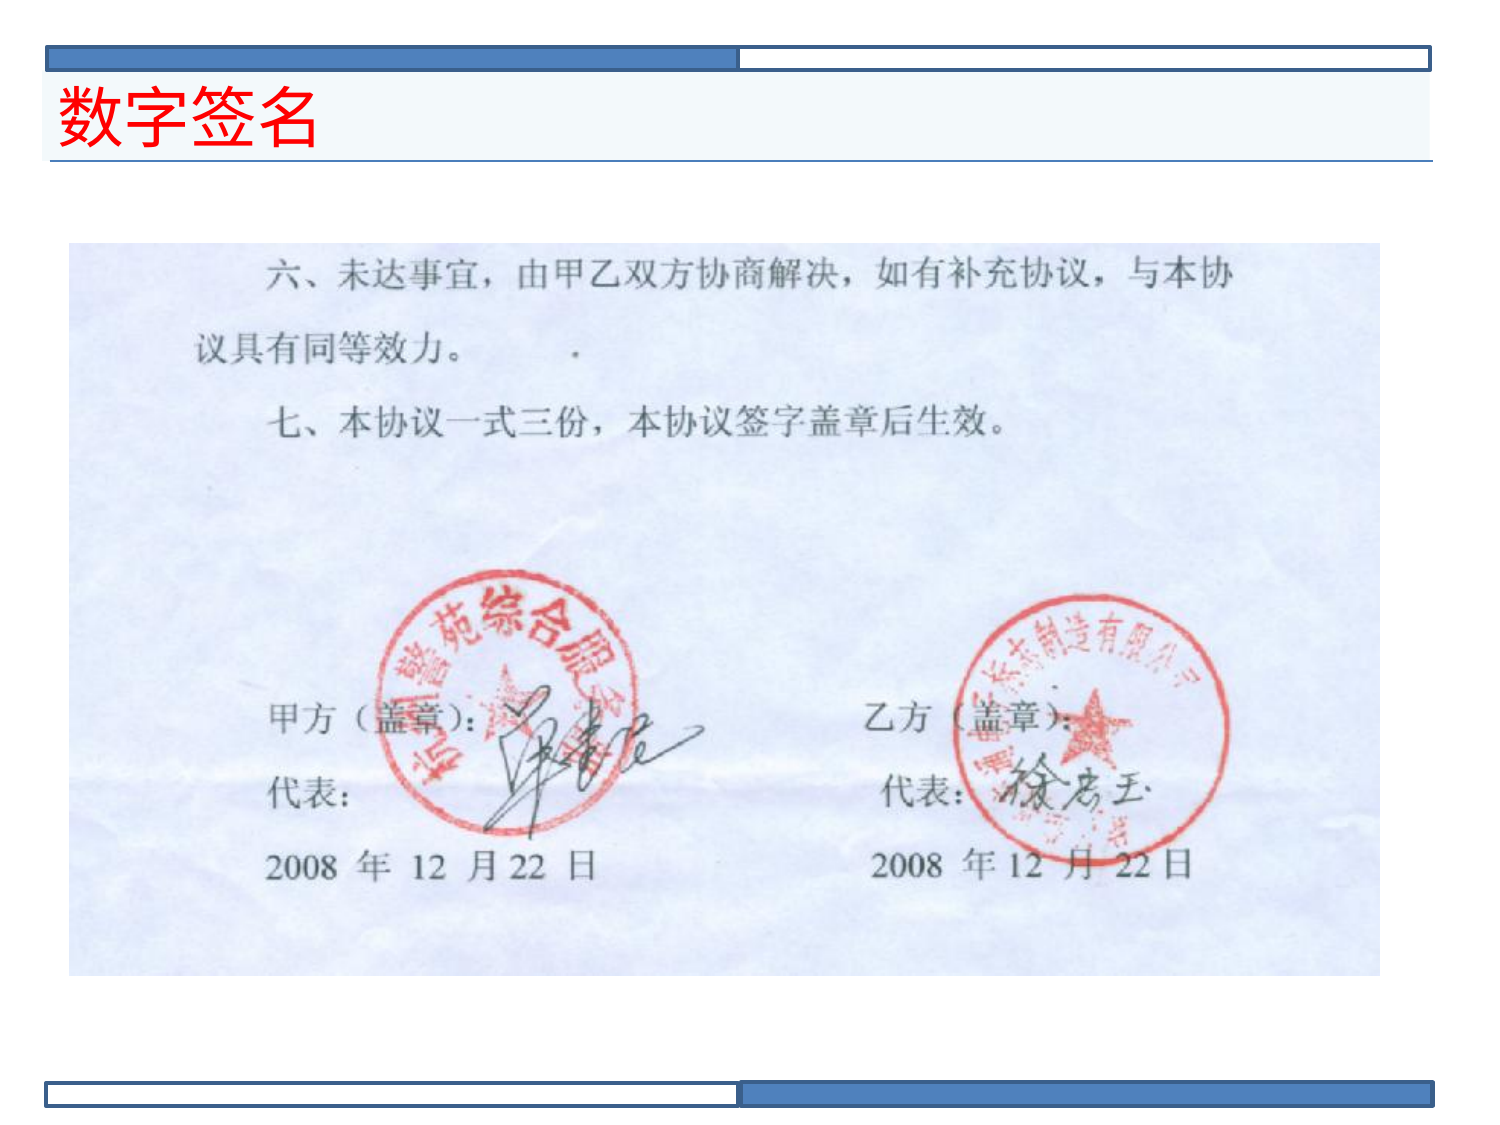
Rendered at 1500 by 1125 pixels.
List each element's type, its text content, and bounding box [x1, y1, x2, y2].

text_box [736, 45, 1432, 72]
text_box [44, 1081, 740, 1108]
text_box [45, 45, 736, 72]
text_box [739, 1080, 1435, 1108]
picture [69, 243, 1380, 977]
title 数字签名 [42, 70, 1430, 161]
